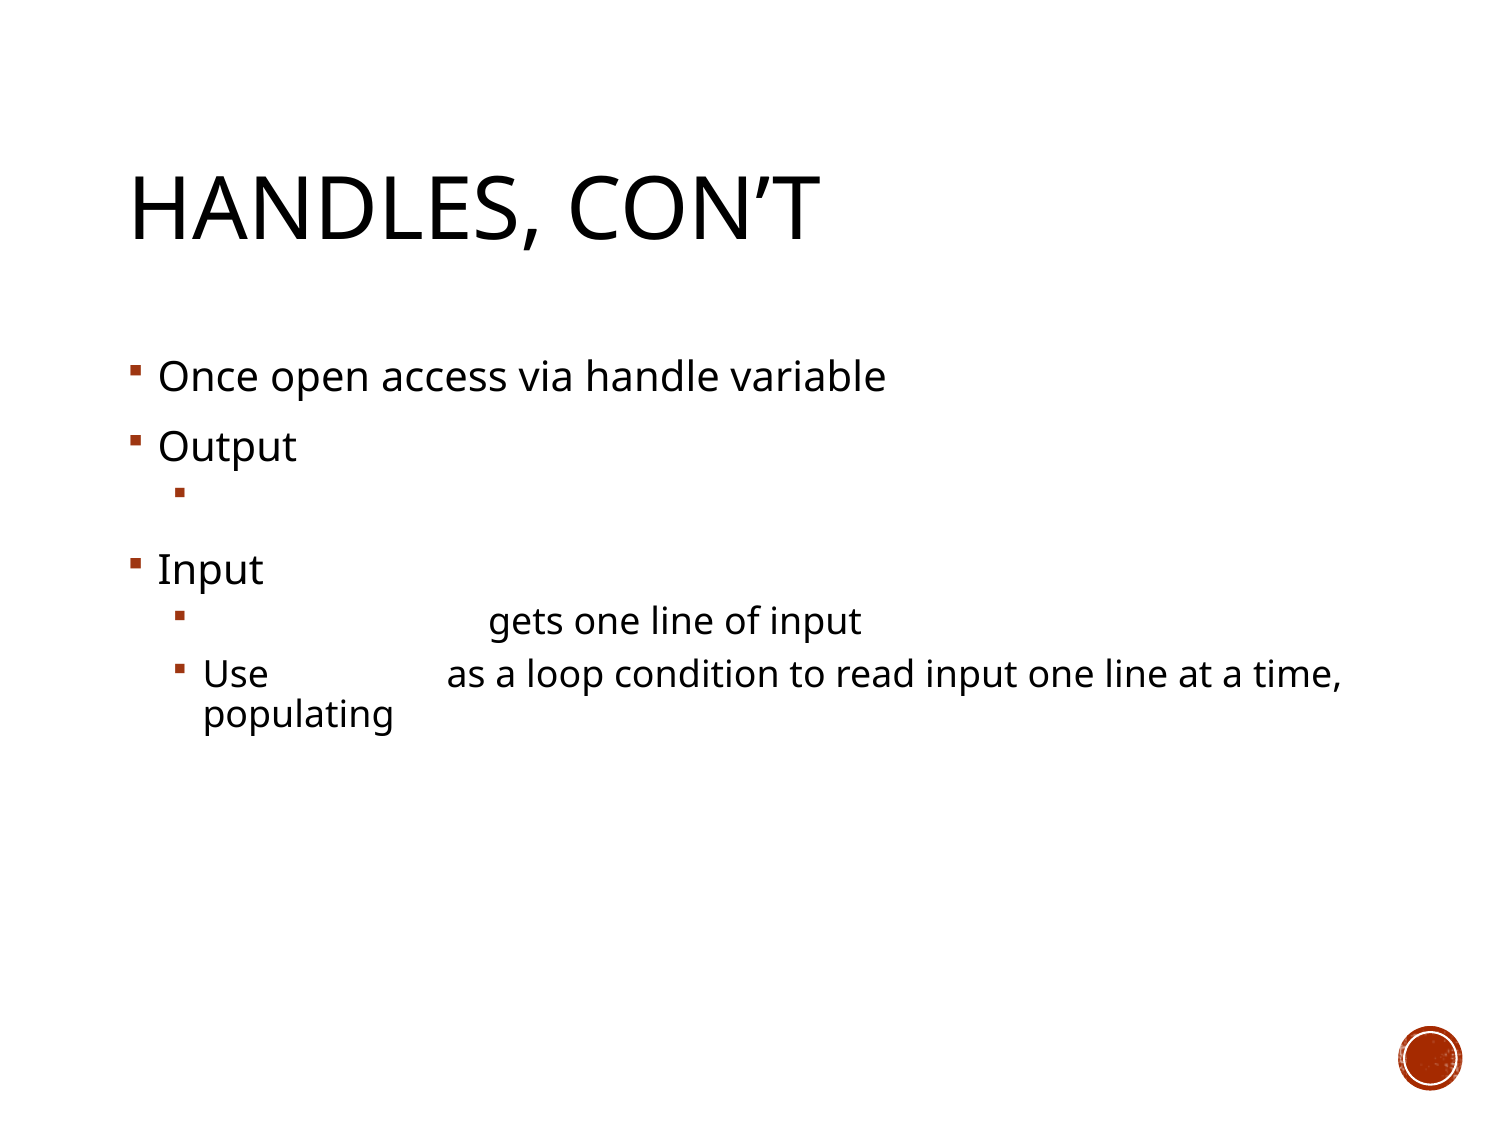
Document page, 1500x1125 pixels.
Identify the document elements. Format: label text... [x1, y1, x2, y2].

title Handles, con’t [112, 79, 1388, 344]
list Once open access via handle variable Output print handle “what to print” Input $var = <handle> gets one line of input Use <handle> as a loop condition to read input one line at a time, populating $_ [112, 348, 1388, 1013]
